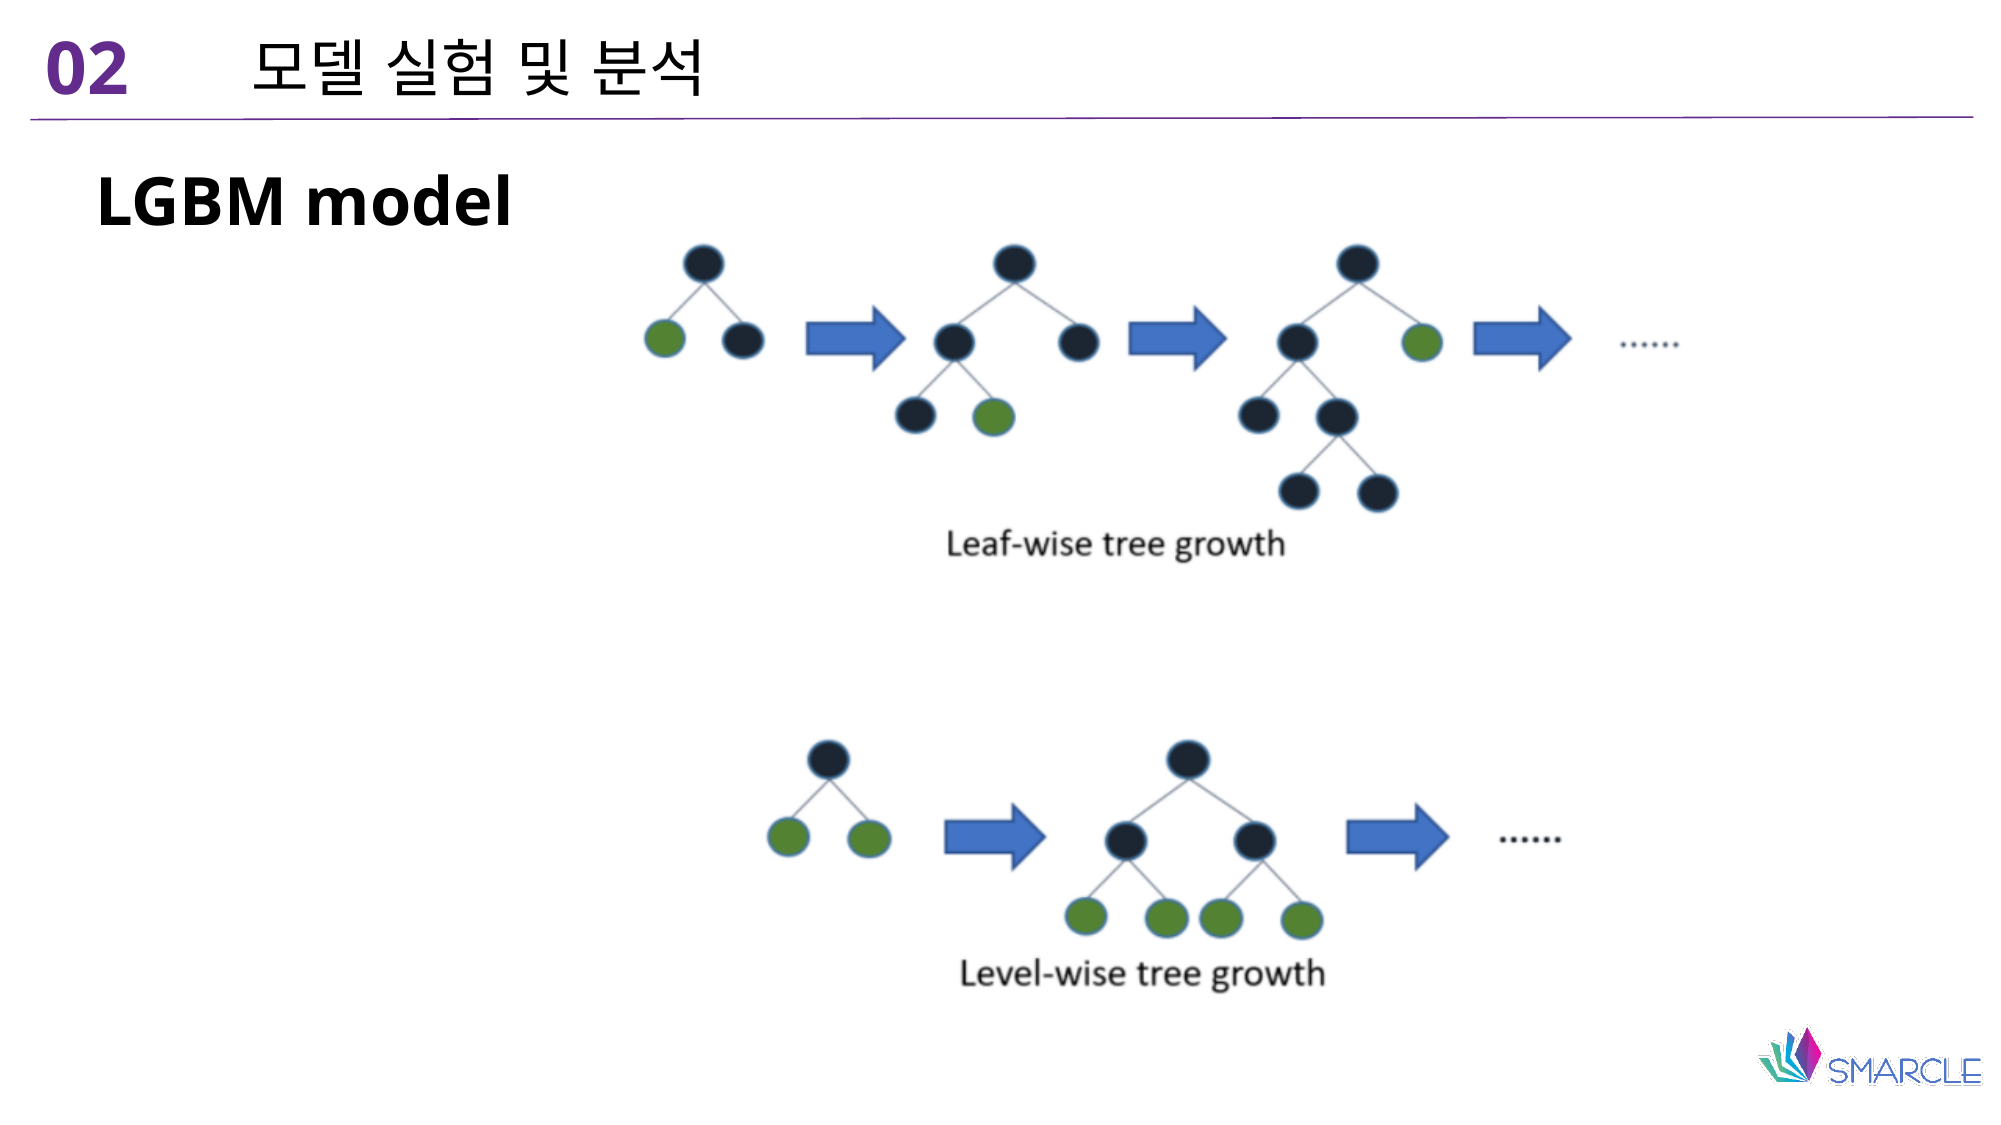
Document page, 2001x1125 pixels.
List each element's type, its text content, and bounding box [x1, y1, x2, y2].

picture [1755, 997, 2000, 1125]
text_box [30, 116, 1974, 120]
text_box LGBM model [80, 151, 826, 247]
text_box 02 [30, 13, 236, 115]
picture [606, 189, 1706, 1046]
text_box 모델 실험 및 분석 [236, 13, 1922, 114]
